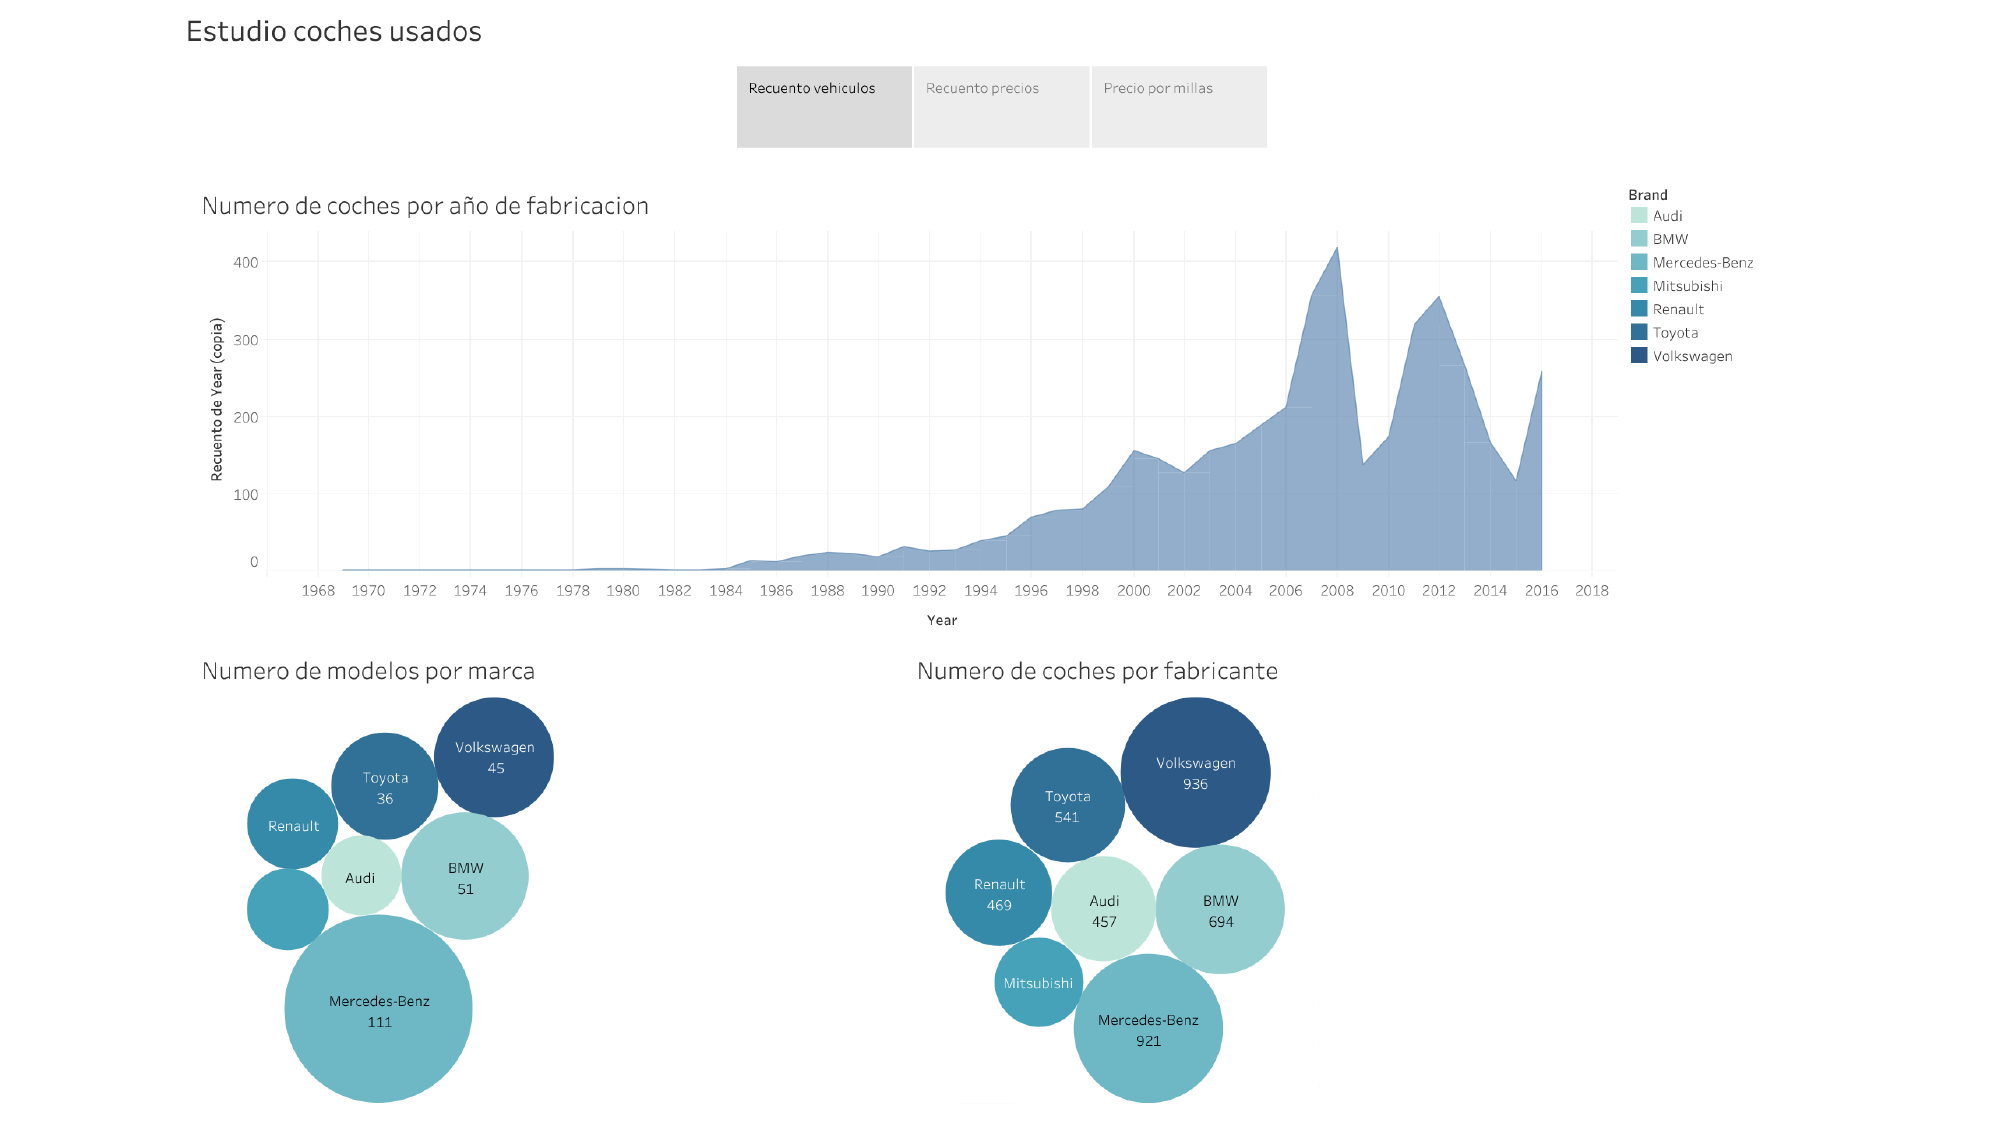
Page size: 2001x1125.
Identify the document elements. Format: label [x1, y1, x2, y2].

picture [173, 0, 1827, 1125]
